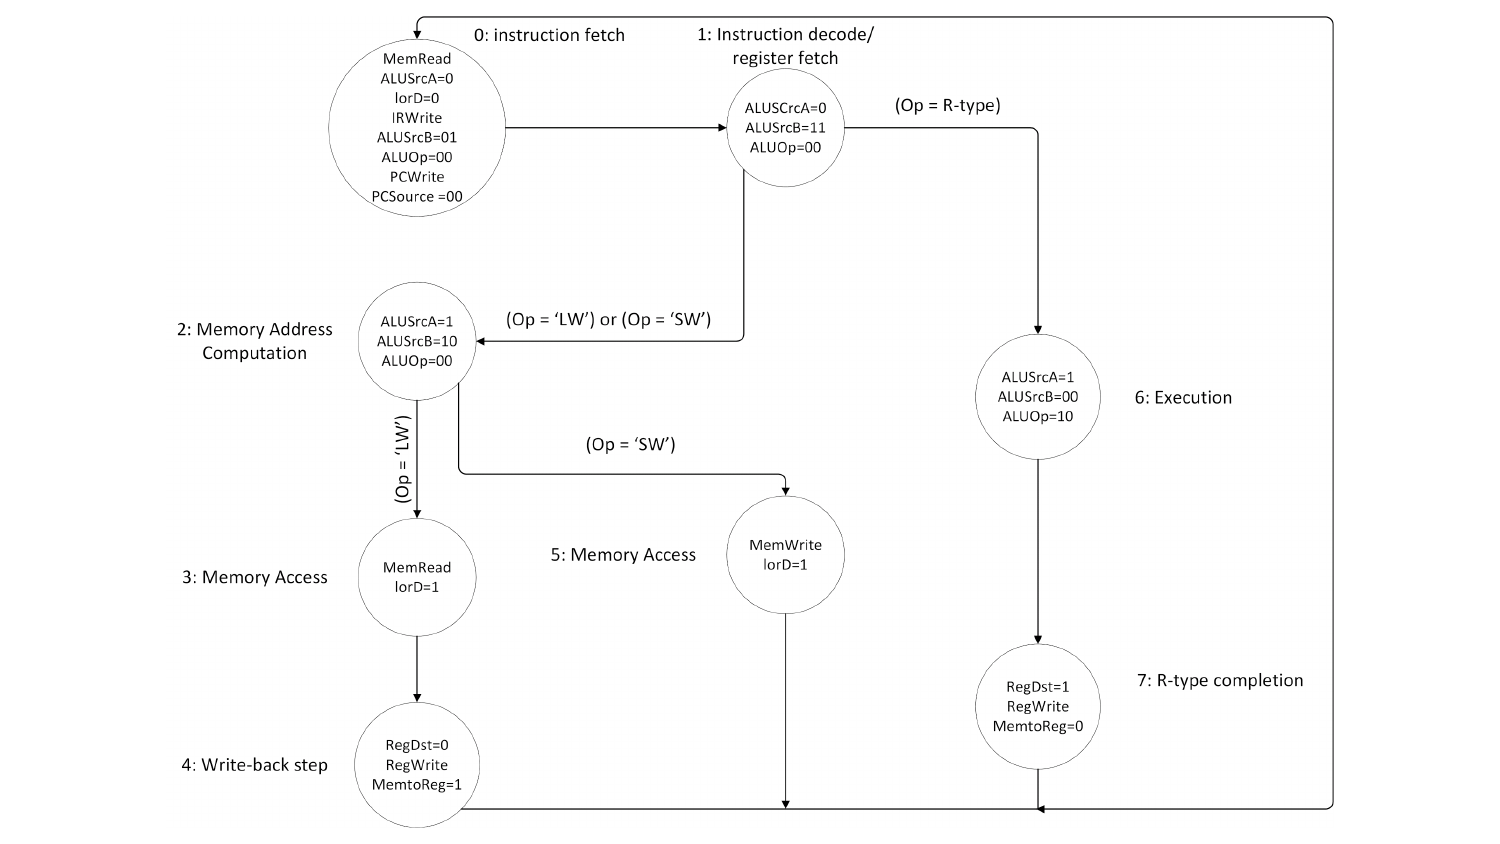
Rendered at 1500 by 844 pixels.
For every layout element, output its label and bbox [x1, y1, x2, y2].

picture [166, 16, 1334, 828]
